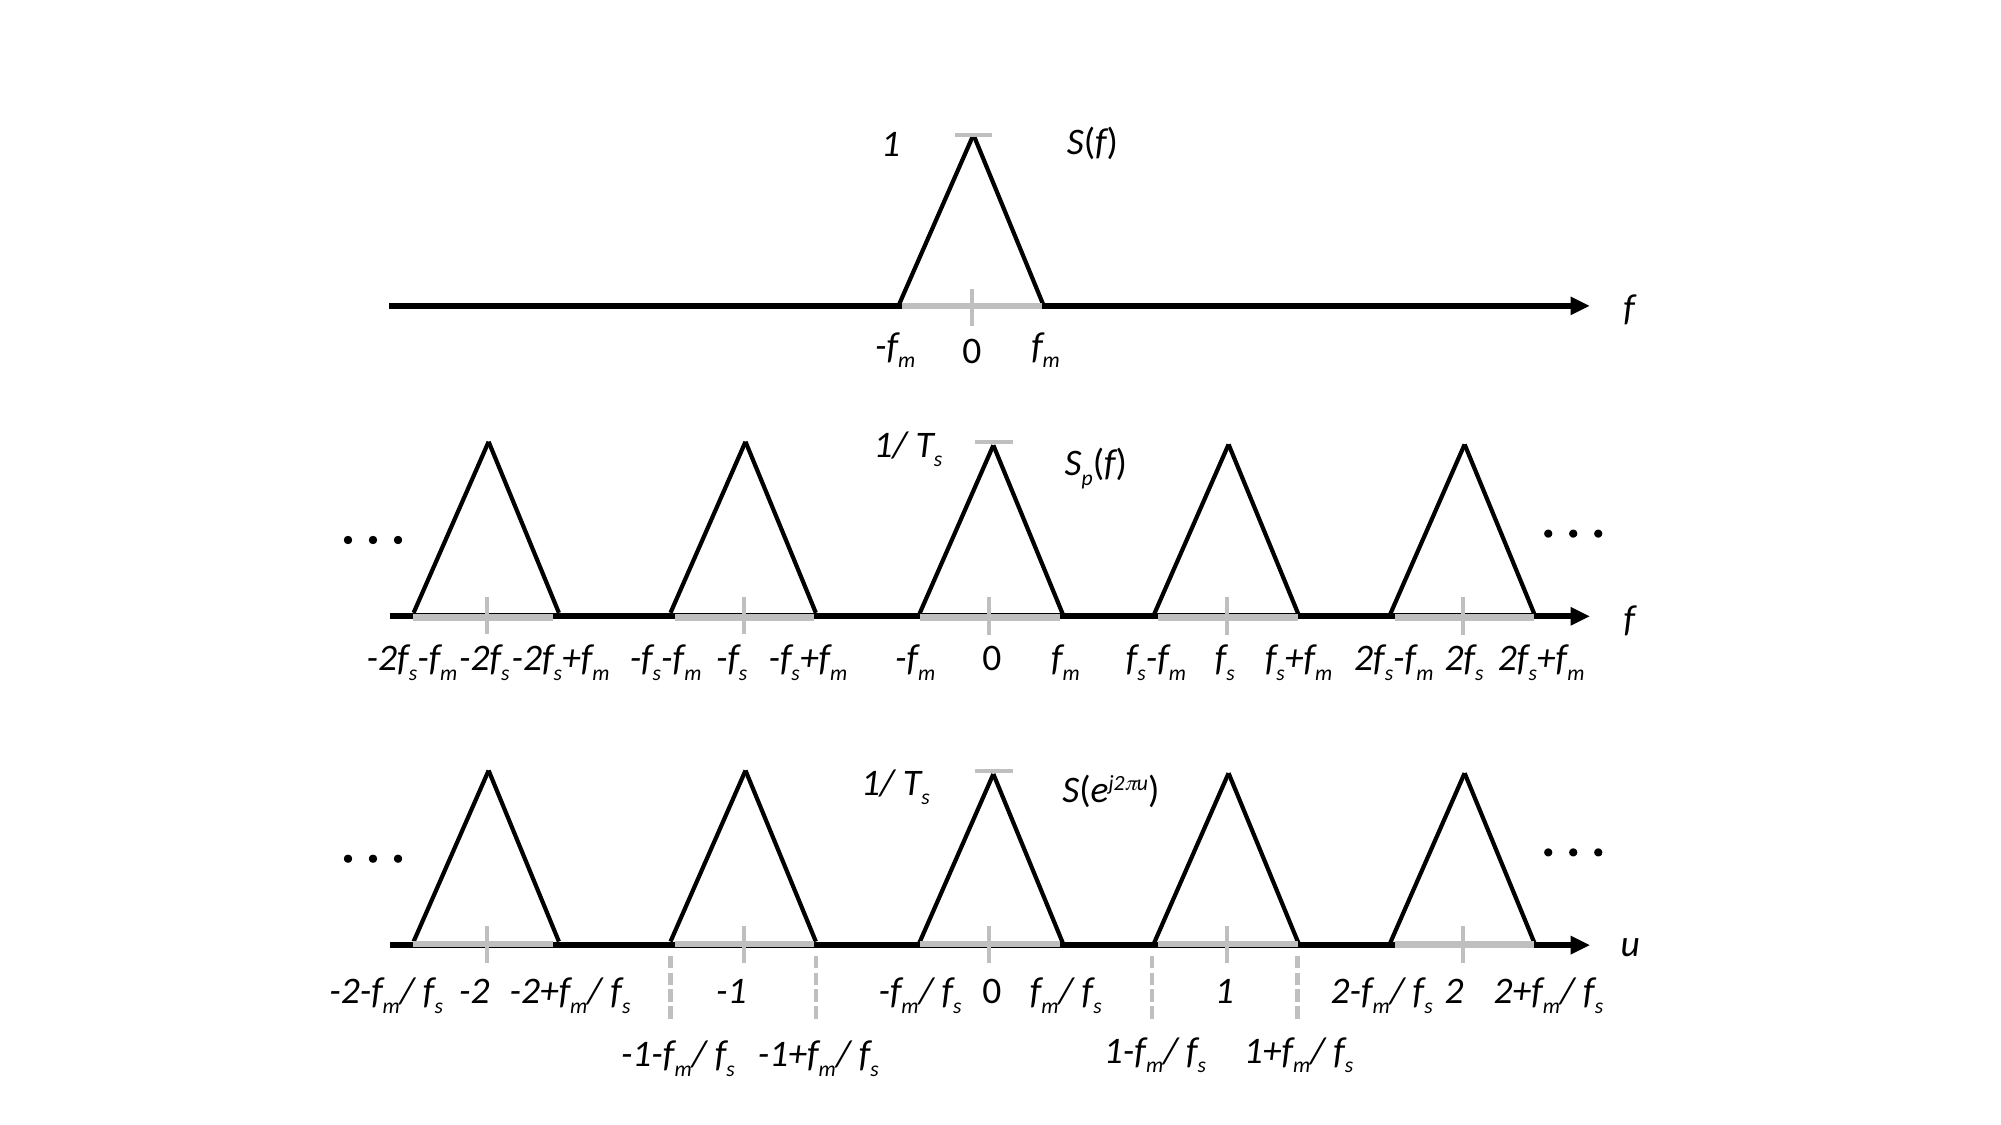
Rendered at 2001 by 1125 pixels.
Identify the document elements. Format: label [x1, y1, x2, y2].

text_box [345, 412, 1651, 687]
text_box [311, 750, 1656, 1083]
text_box [389, 109, 1651, 380]
